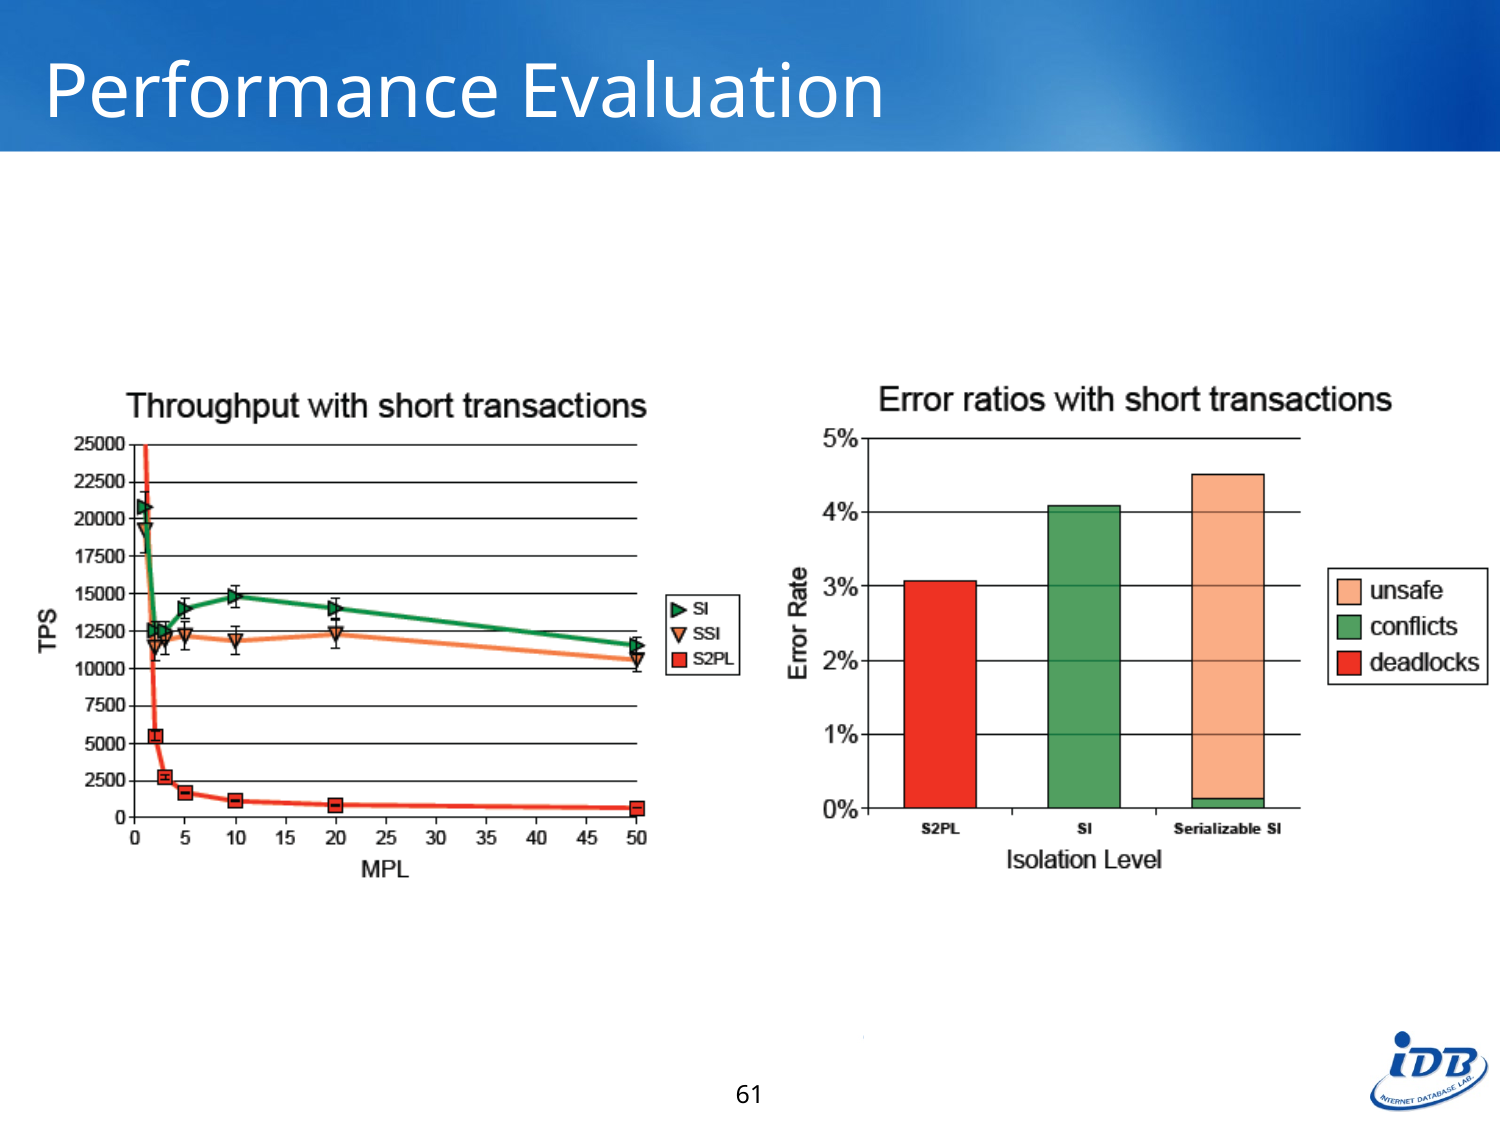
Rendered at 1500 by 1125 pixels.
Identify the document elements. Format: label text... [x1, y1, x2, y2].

slide_number 61 [697, 1078, 803, 1114]
title Performance Evaluation [28, 23, 1472, 153]
picture [0, 0, 1500, 1125]
